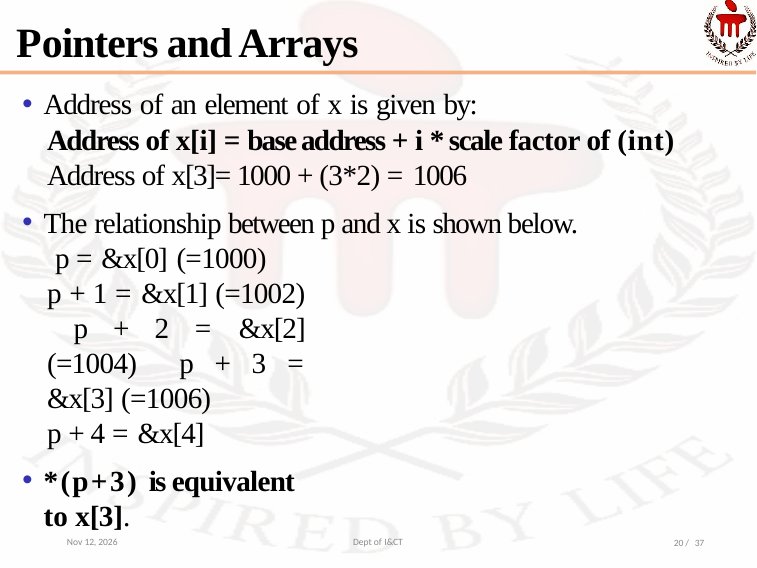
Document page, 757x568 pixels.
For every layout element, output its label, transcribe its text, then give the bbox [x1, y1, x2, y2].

picture [704, 0, 757, 67]
text_box Address of an element of x is given by: Address of x[i] =base address +i *scale factor of (int) Address of x[3]= 1000 + (3*2) = 1006 The relationship between p and x is shown below. p = &x[0] (=1000) p + 1 = &x[1] (=1002) p + 2 = &x[2] (=1004) p + 3 = &x[3] (=1006) p + 4 = &x[4] *(p+3) is equivalent to x[3]. [14, 83, 729, 533]
text_box Pointers and Arrays [14, 13, 705, 66]
slide_number 12-Nov-21 [51, 526, 223, 557]
slide_number 20 / 37 [534, 533, 705, 568]
footer Dept of I&CT [250, 526, 506, 557]
